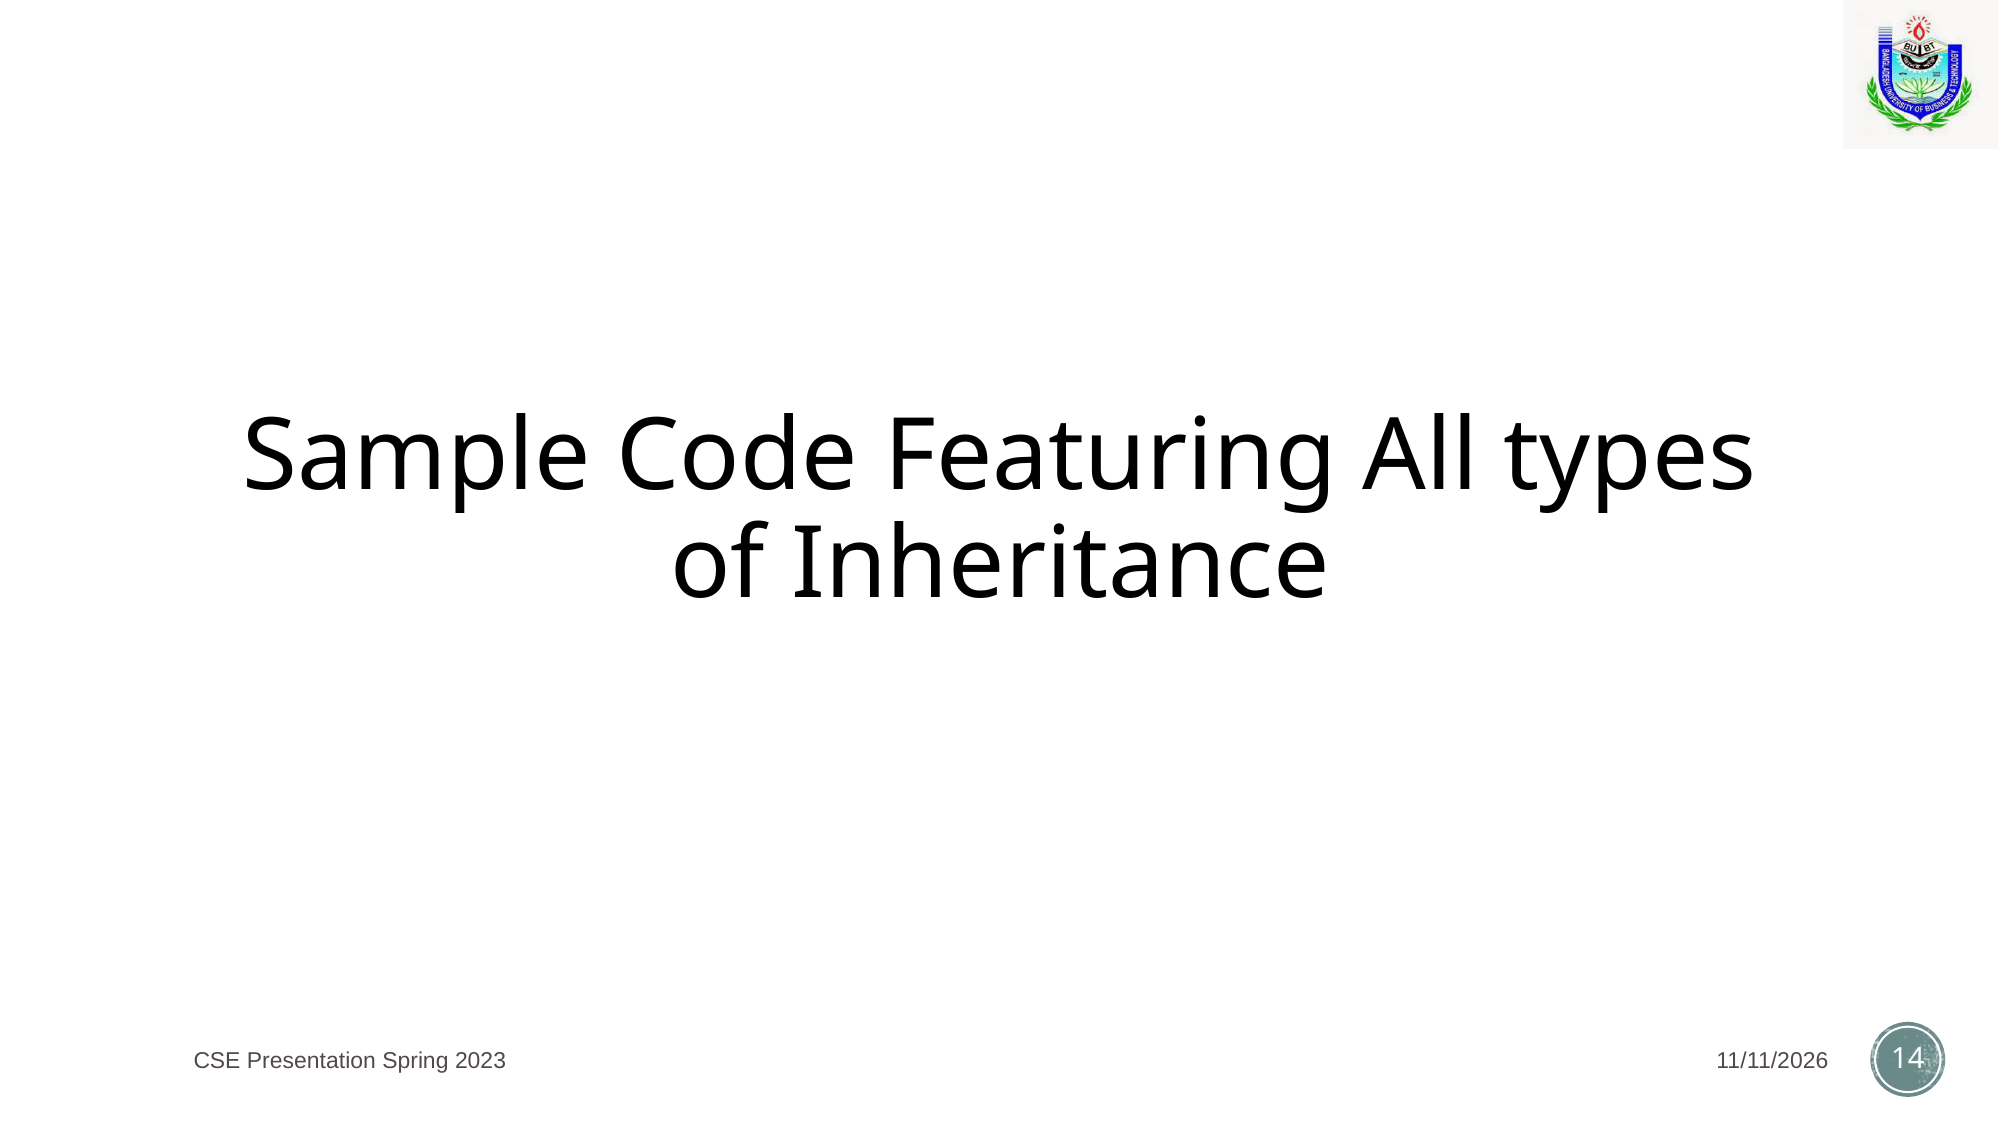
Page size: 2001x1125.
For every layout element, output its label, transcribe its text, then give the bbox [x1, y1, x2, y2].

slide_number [1306, 1028, 1844, 1089]
title Sample Code Featuring All types of Inheritance [175, 79, 1826, 943]
slide_number 14 [1855, 1028, 1961, 1089]
picture [1843, 0, 1998, 149]
footer CSE Presentation Spring 2023 [178, 1028, 1217, 1089]
